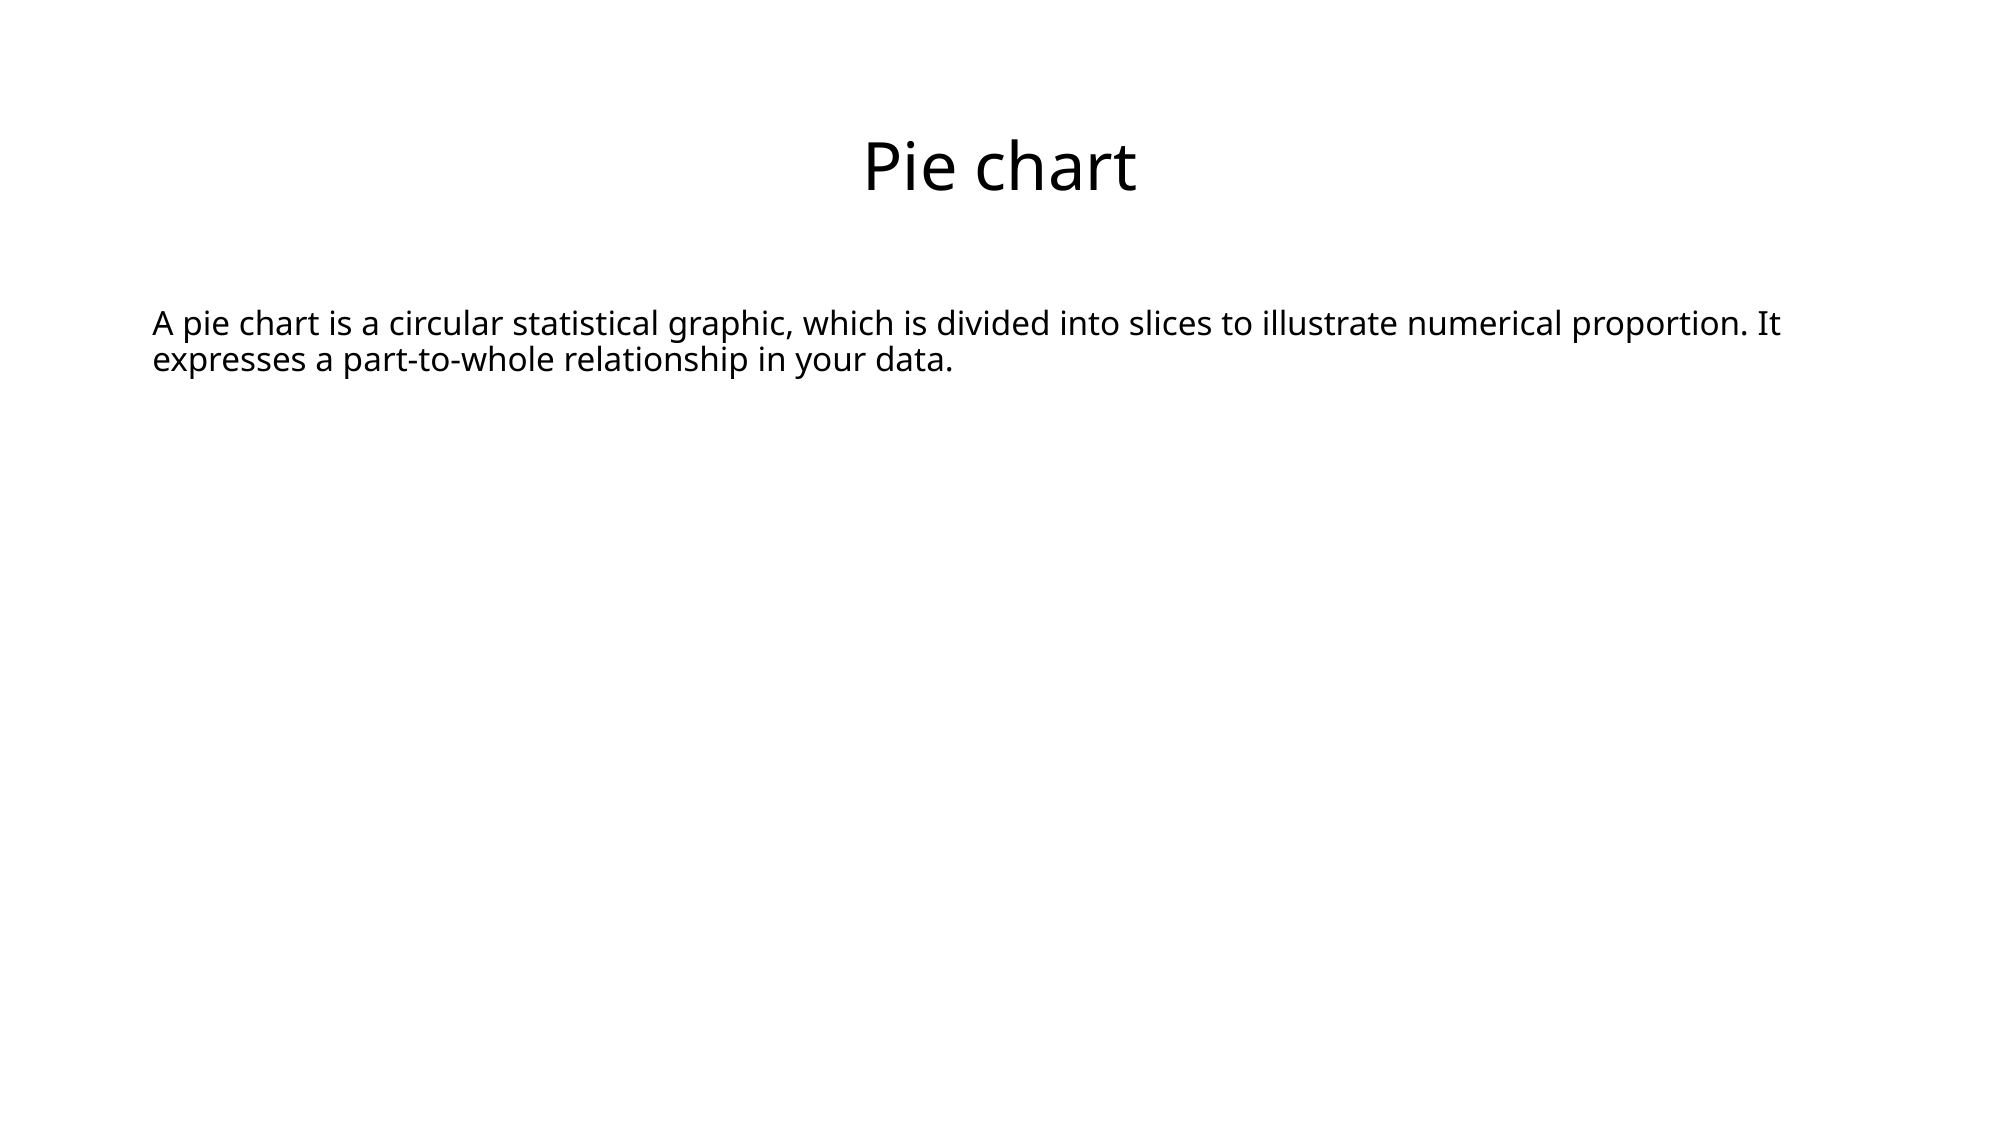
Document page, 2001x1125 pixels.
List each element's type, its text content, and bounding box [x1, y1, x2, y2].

list A pie chart is a circular statistical graphic, which is divided into slices to illustrate numerical proportion. It expresses a part-to-whole relationship in your data. [137, 299, 1863, 1014]
title Pie chart [137, 59, 1863, 278]
